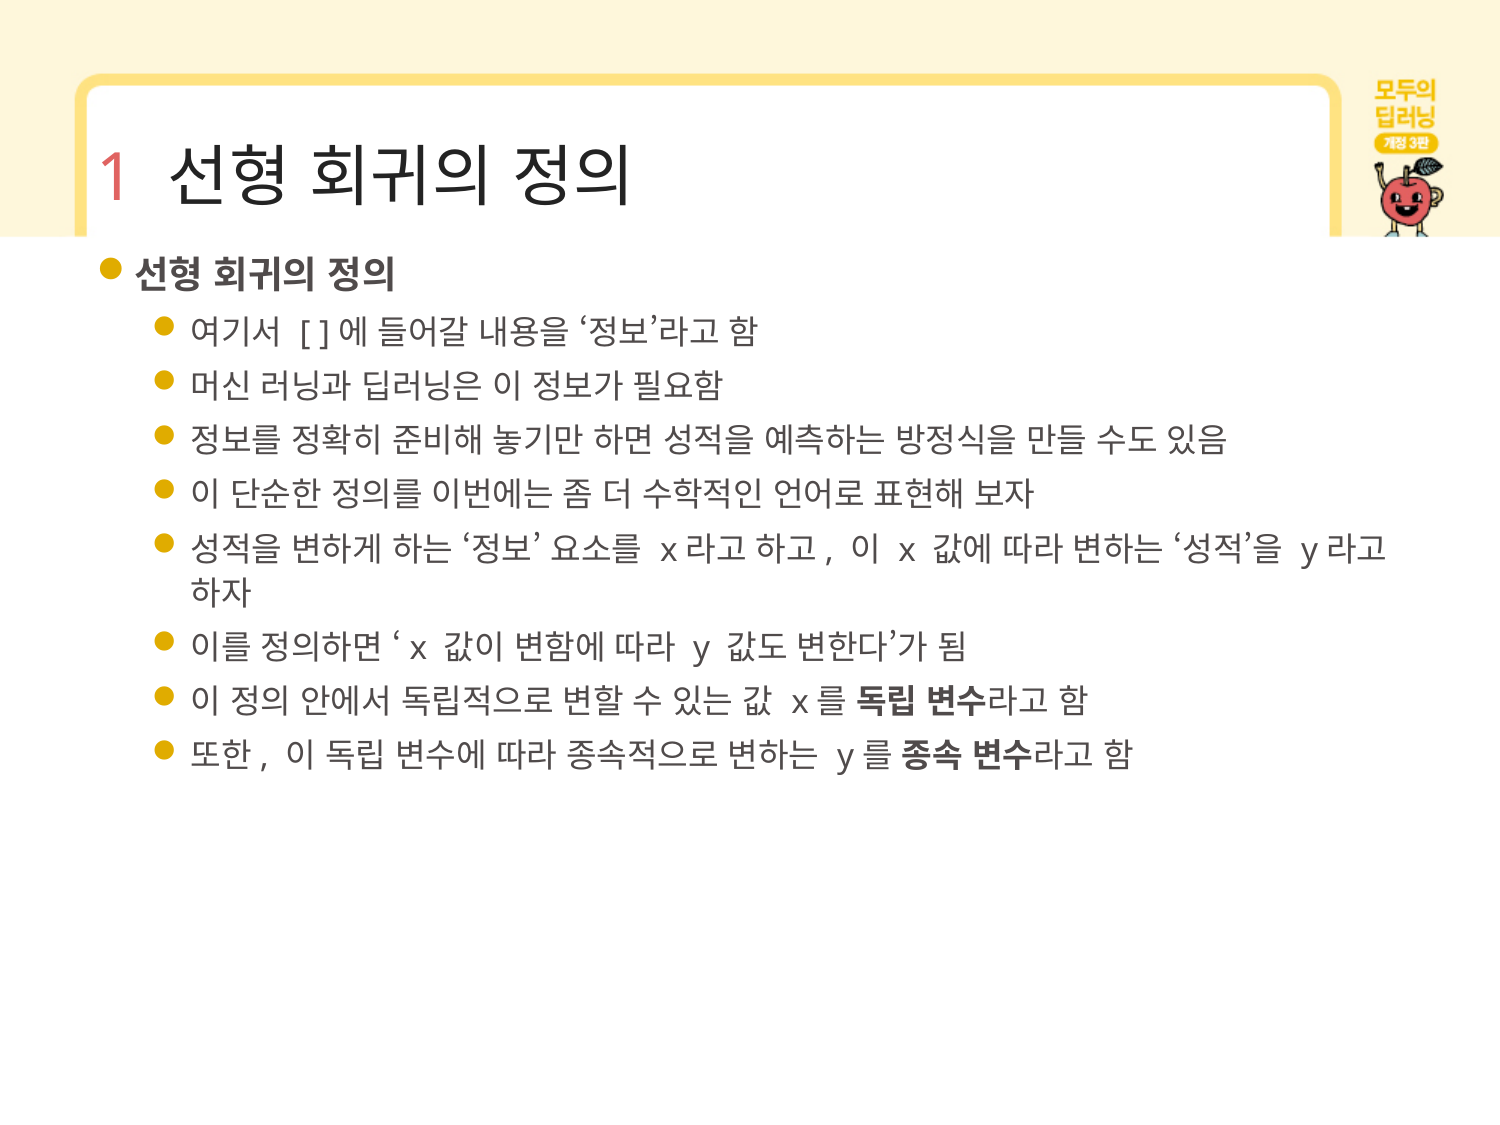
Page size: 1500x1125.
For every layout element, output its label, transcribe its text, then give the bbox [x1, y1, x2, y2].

title 1 선형 회귀의 정의 [81, 90, 1412, 222]
list 선형 회귀의 정의 여기서 [ ]에 들어갈 내용을 ‘정보’라고 함 머신 러닝과 딥러닝은 이 정보가 필요함 정보를 정확히 준비해 놓기만 하면 성적을 예측하는 방정식을 만들 수도 있음 이 단순한 정의를 이번에는 좀 더 수학적인 언어로 표현해 보자 성적을 변하게 하는 ‘정보’ 요소를 x라고 하고, 이 x 값에 따라 변하는 ‘성적’을 y라고 하자 이를 정의하면 ‘x 값이 변함에 따라 y 값도 변한다’가 됨 이 정의 안에서 독립적으로 변할 수 있는 값 x를 독립 변수라고 함 또한, 이 독립 변수에 따라 종속적으로 변하는 y를 종속 변수라고 함 [81, 239, 1412, 1054]
picture [0, 0, 1500, 1125]
